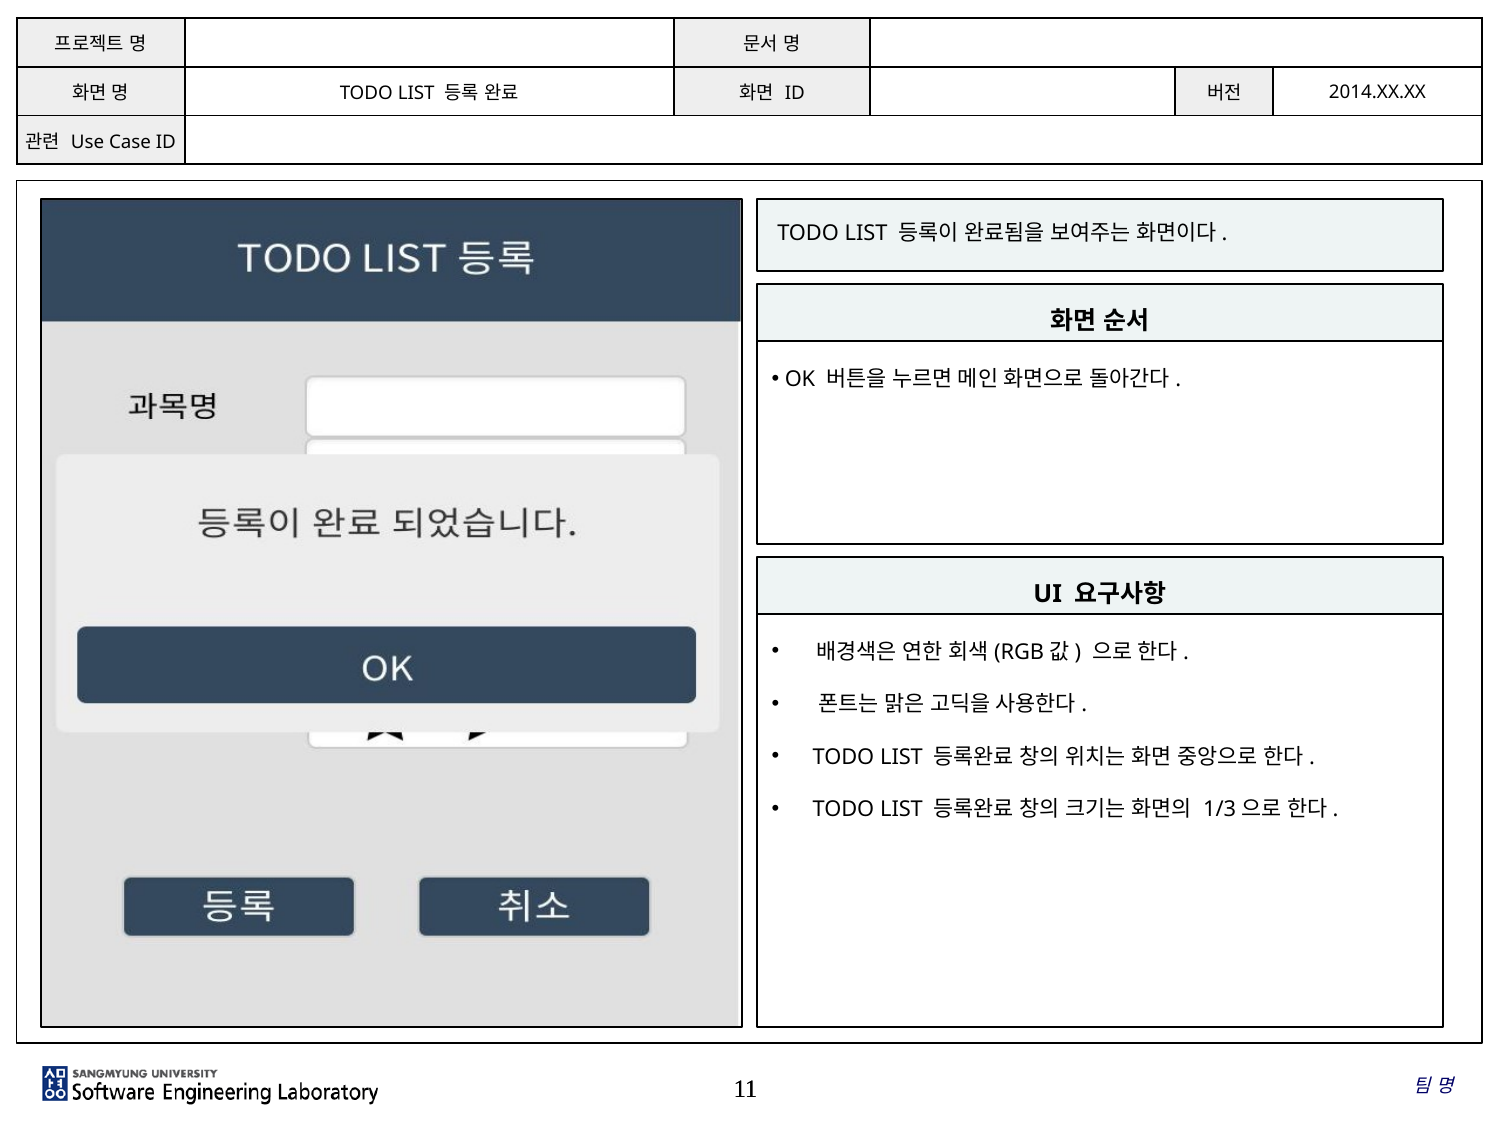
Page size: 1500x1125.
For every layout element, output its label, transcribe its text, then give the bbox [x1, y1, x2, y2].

text_box TODO LIST 등록이 완료됨을 보여주는 화면이다. [756, 198, 1444, 271]
footer 팀 명 [994, 1060, 1454, 1110]
table_cell 2014.XX.XX [1274, 68, 1481, 115]
table_cell [871, 68, 1174, 115]
table_header [871, 19, 1481, 66]
table_cell 관련 Use Case ID [18, 116, 184, 163]
table_cell TODO LIST 등록 완료 [186, 68, 673, 115]
table_cell 버전 [1176, 68, 1272, 115]
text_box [756, 556, 1444, 1028]
table_header 프로젝트 명 [18, 19, 184, 66]
table_header 문서 명 [675, 19, 869, 66]
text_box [756, 283, 1444, 544]
table_cell 화면 ID [675, 68, 869, 115]
text_box [41, 198, 743, 1028]
table_cell 화면 명 [18, 68, 184, 115]
table_header [186, 19, 673, 66]
table_cell [186, 116, 1481, 163]
picture [42, 1066, 382, 1106]
